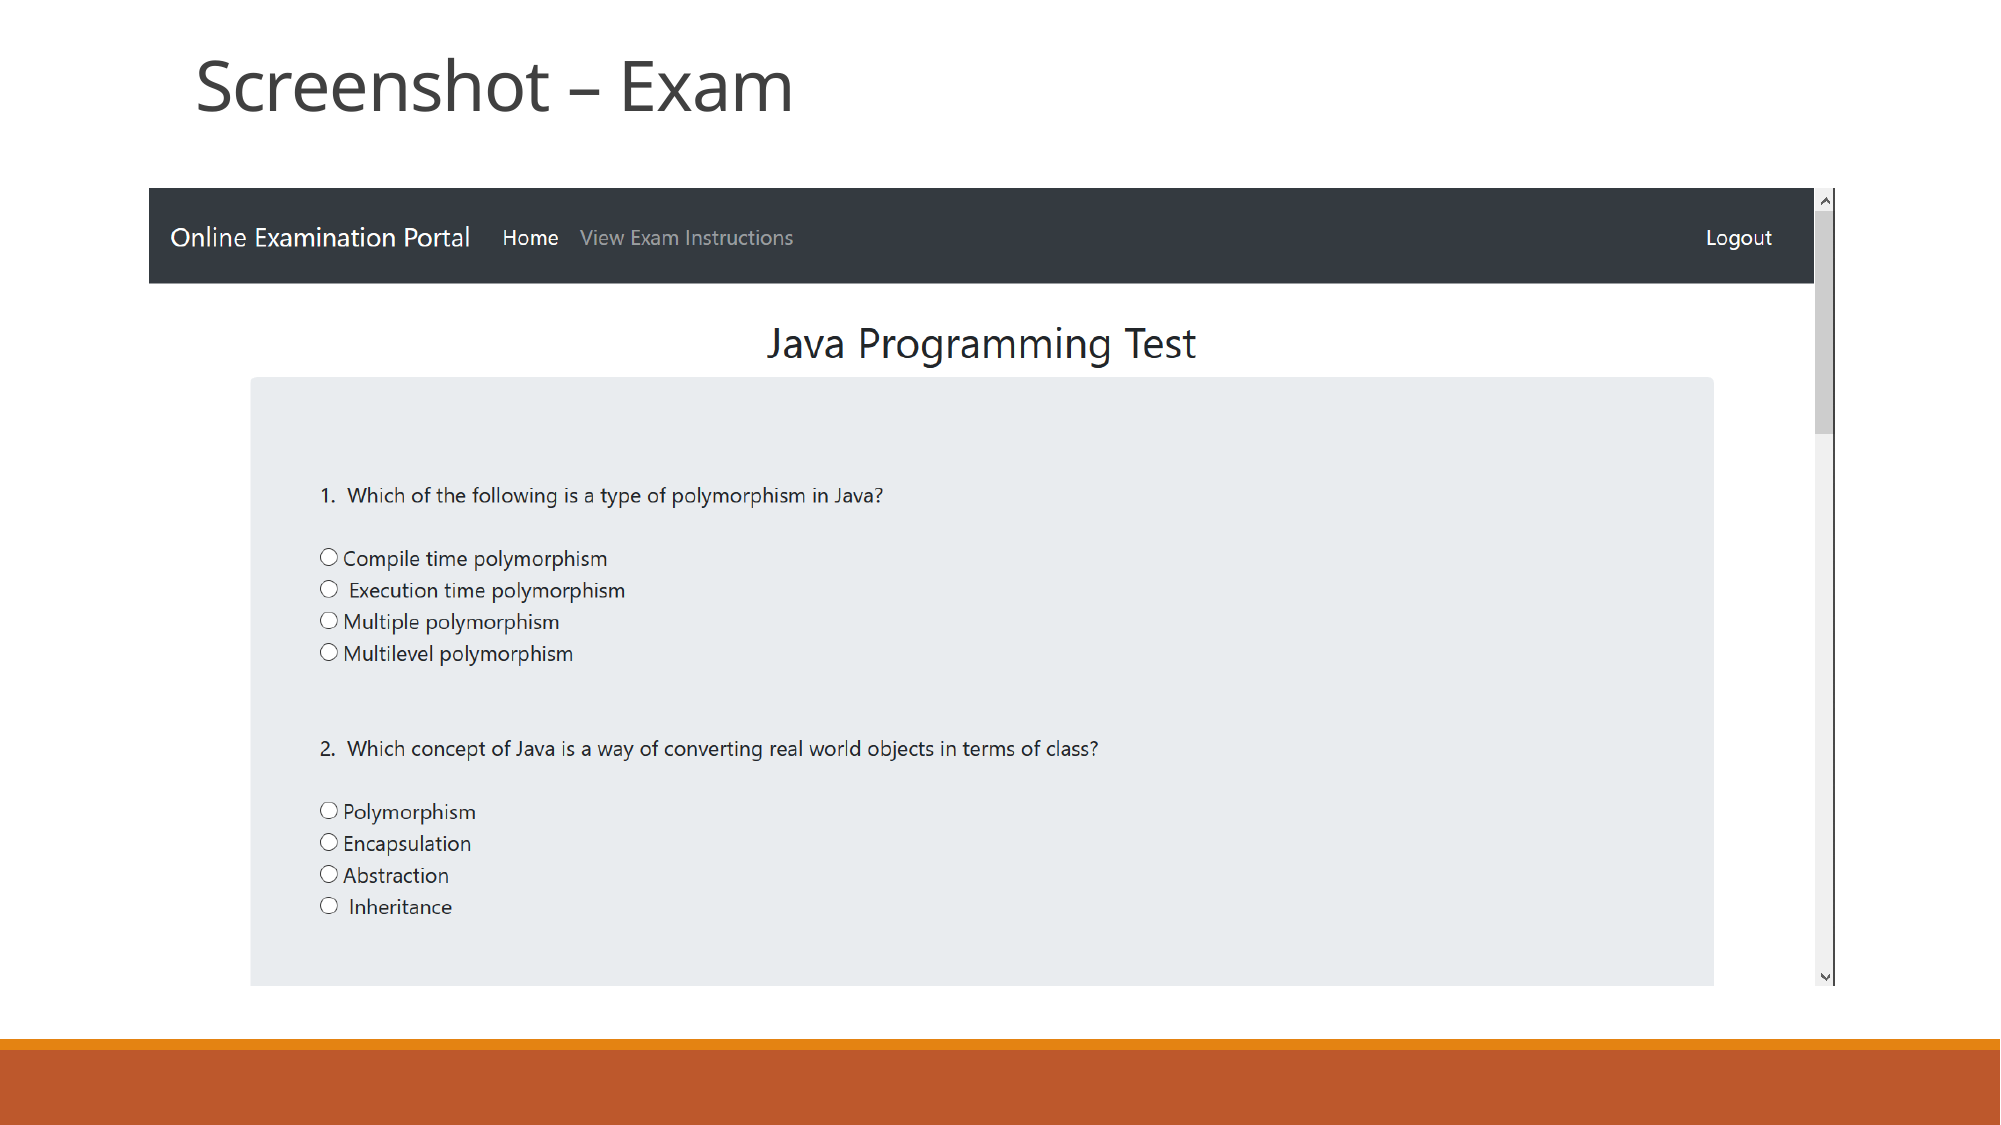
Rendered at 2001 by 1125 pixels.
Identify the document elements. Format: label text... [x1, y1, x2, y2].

title Screenshot – Exam [180, 47, 1830, 134]
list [149, 188, 1836, 986]
